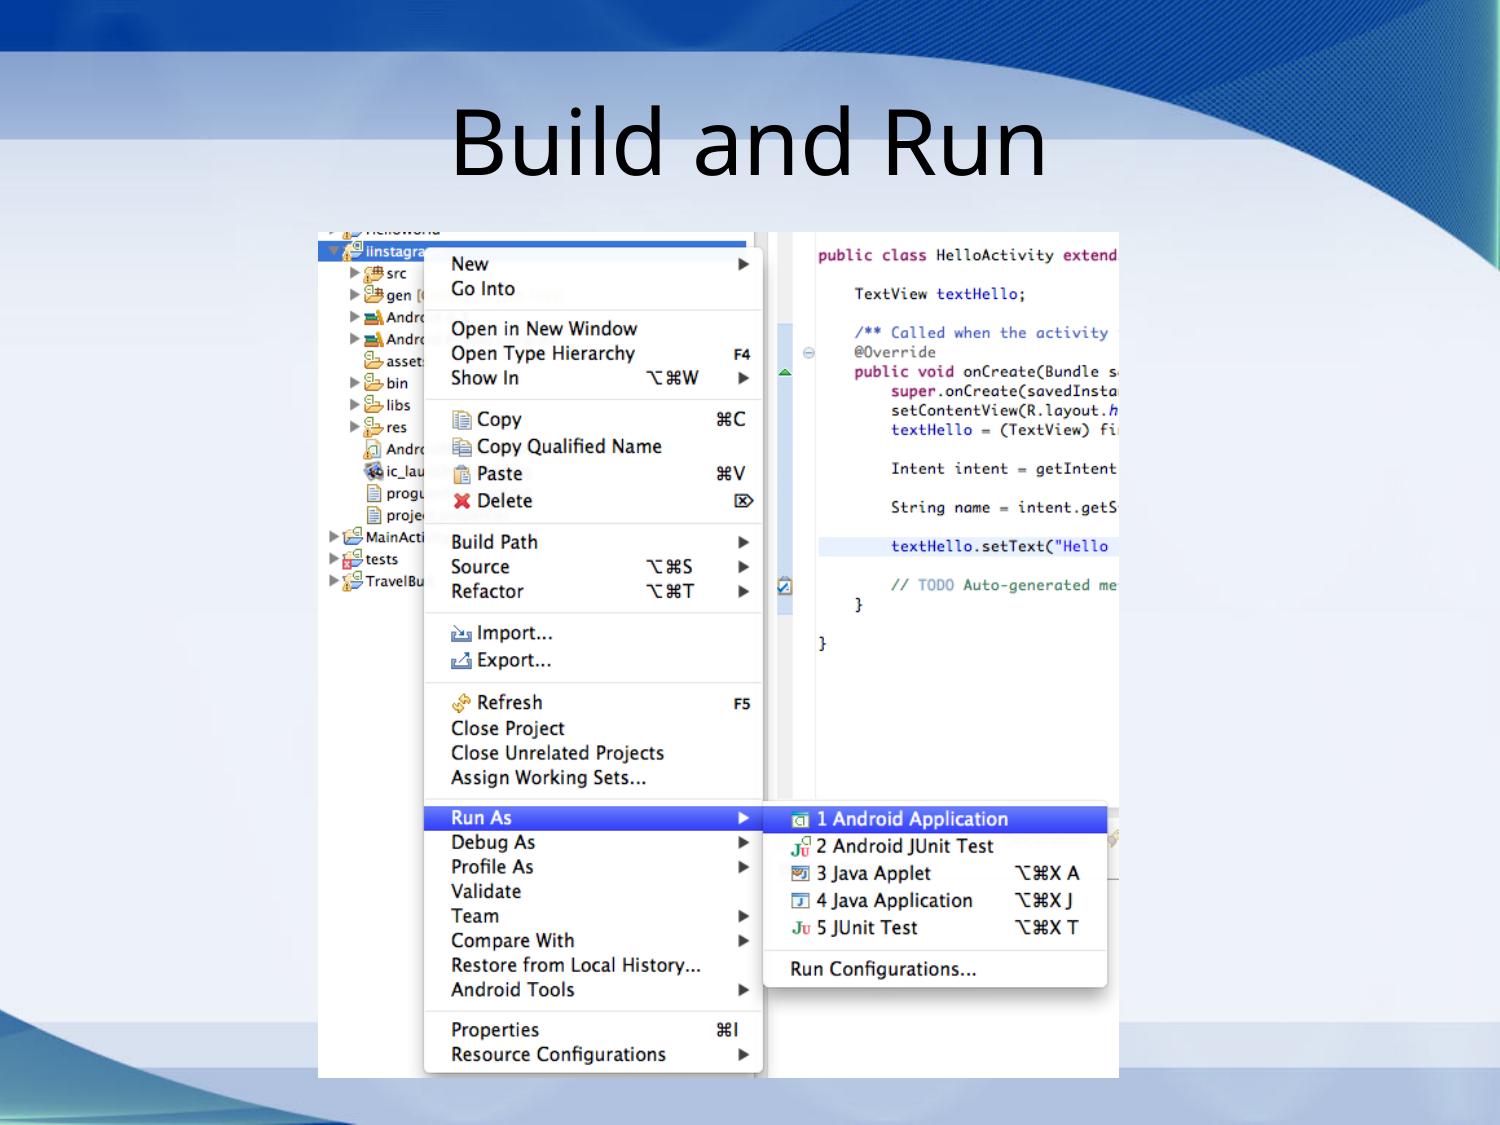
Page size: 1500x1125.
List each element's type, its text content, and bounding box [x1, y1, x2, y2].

title Build and Run [75, 45, 1425, 233]
picture [0, 0, 1500, 1125]
